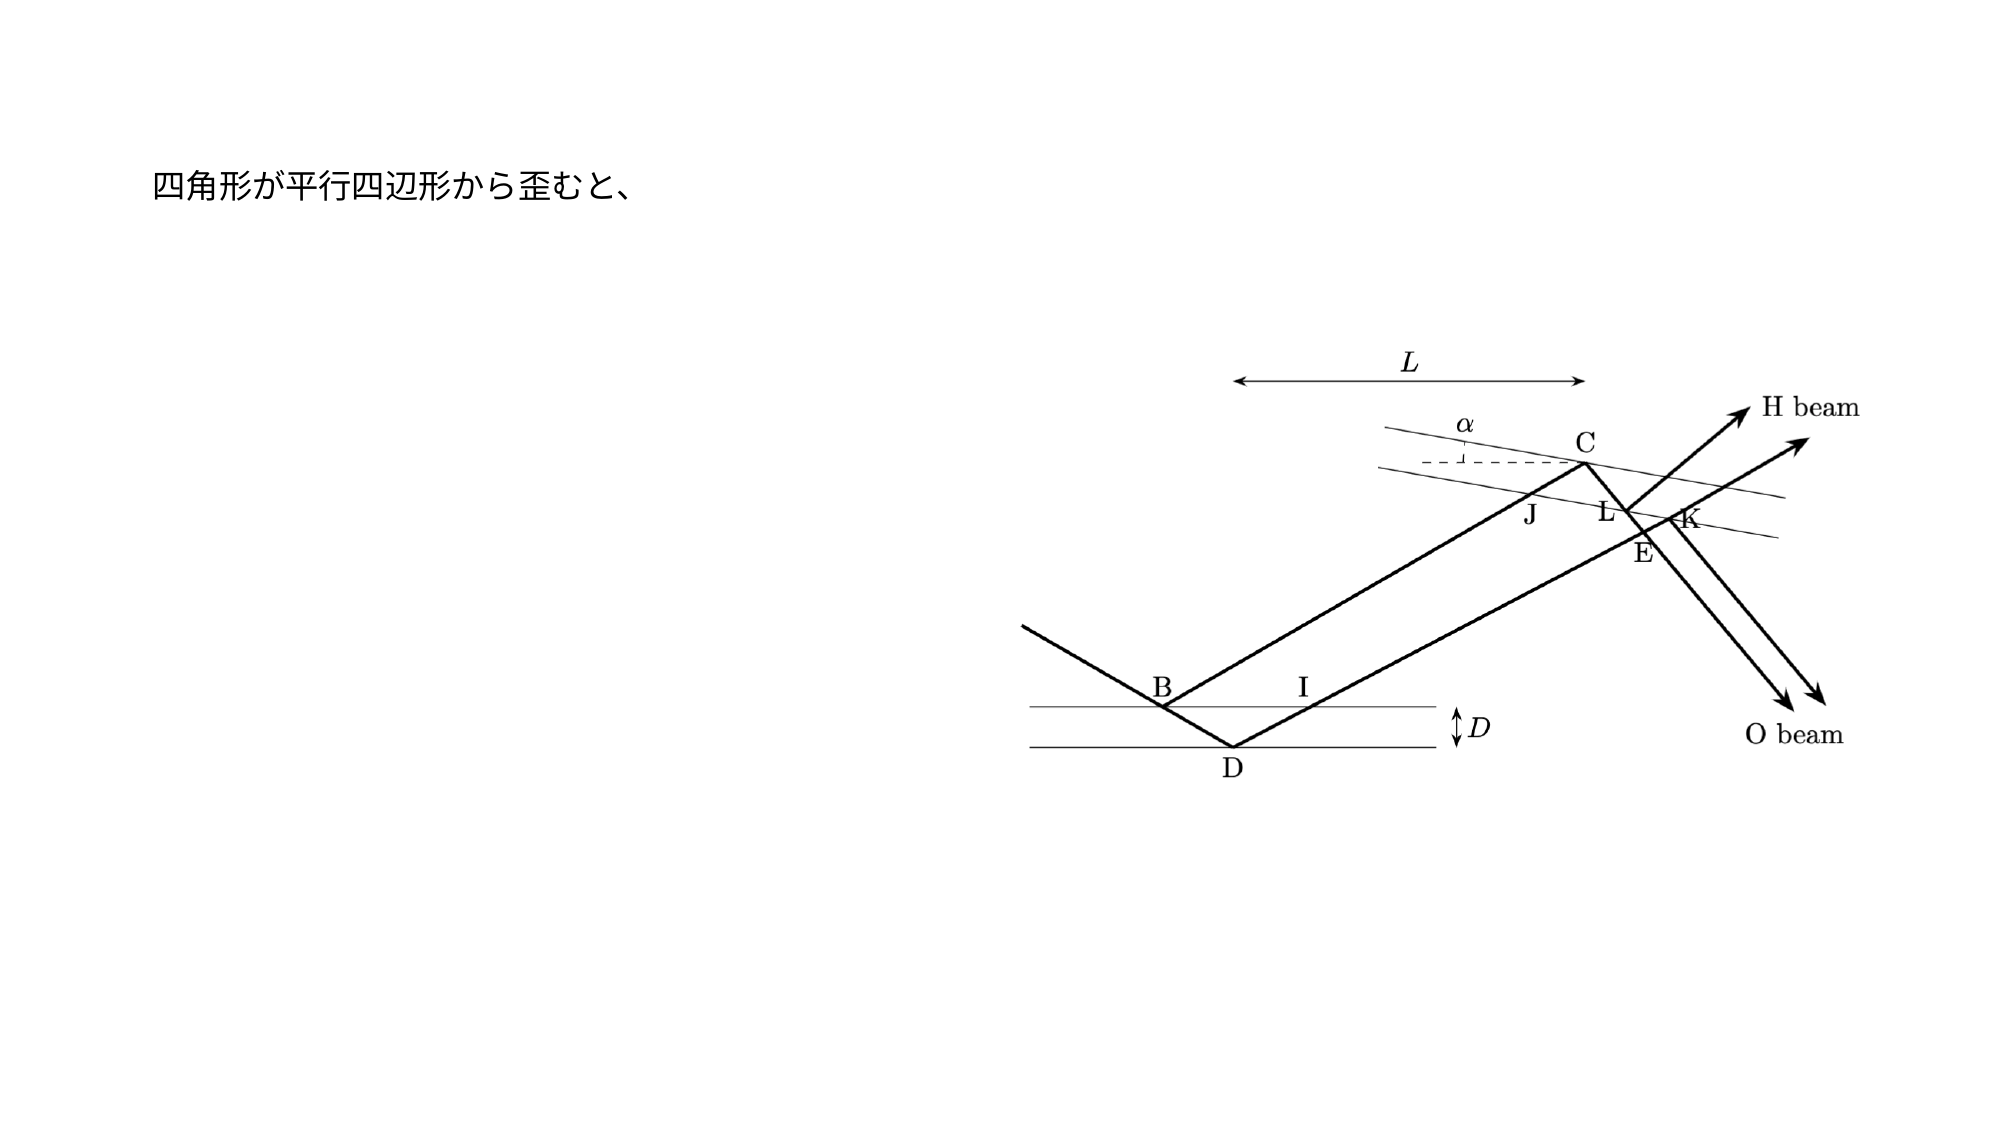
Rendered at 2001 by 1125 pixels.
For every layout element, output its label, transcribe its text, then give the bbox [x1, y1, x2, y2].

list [1013, 343, 1863, 782]
list 四角形が平行四辺形から歪むと、 [137, 161, 783, 963]
